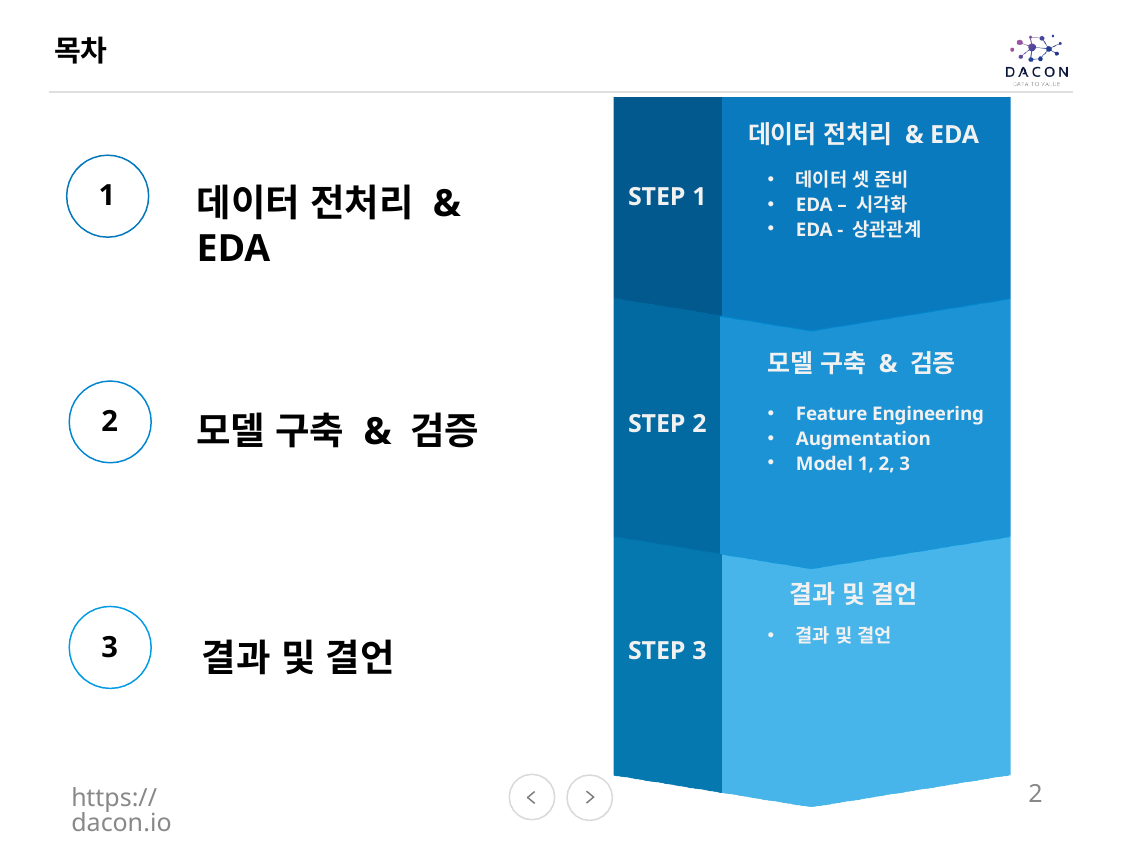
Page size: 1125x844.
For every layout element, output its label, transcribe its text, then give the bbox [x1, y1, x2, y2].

text_box 데이터 셋 준비 EDA – 시각화 EDA - 상관관계 [765, 166, 968, 301]
text_box [69, 606, 152, 689]
text_box STEP 2 [626, 405, 710, 438]
text_box 결과 및 결언 [787, 576, 935, 620]
text_box 모델 구축 & 검증 [181, 399, 497, 460]
text_box [66, 155, 149, 238]
text_box [613, 97, 1011, 807]
text_box Feature Engineering Augmentation Model 1, 2, 3 [765, 399, 987, 535]
footer https://dacon.io [69, 785, 236, 844]
text_box 결과 및 결언 [185, 626, 500, 687]
text_box STEP 3 [626, 632, 710, 665]
text_box 목차 [52, 29, 113, 67]
picture [1004, 27, 1069, 93]
text_box 데이터 전처리 & EDA [181, 171, 497, 277]
text_box [69, 381, 152, 463]
text_box 2 [99, 400, 122, 438]
text_box STEP 1 [626, 178, 710, 211]
text_box 모델 구축 & 검증 [765, 345, 968, 380]
text_box 1 [96, 174, 119, 212]
slide_number 2 [1024, 785, 1058, 844]
text_box 결과 및 결언 [765, 621, 968, 756]
text_box 3 [99, 625, 122, 663]
text_box 데이터 전처리 & EDA [746, 116, 987, 149]
